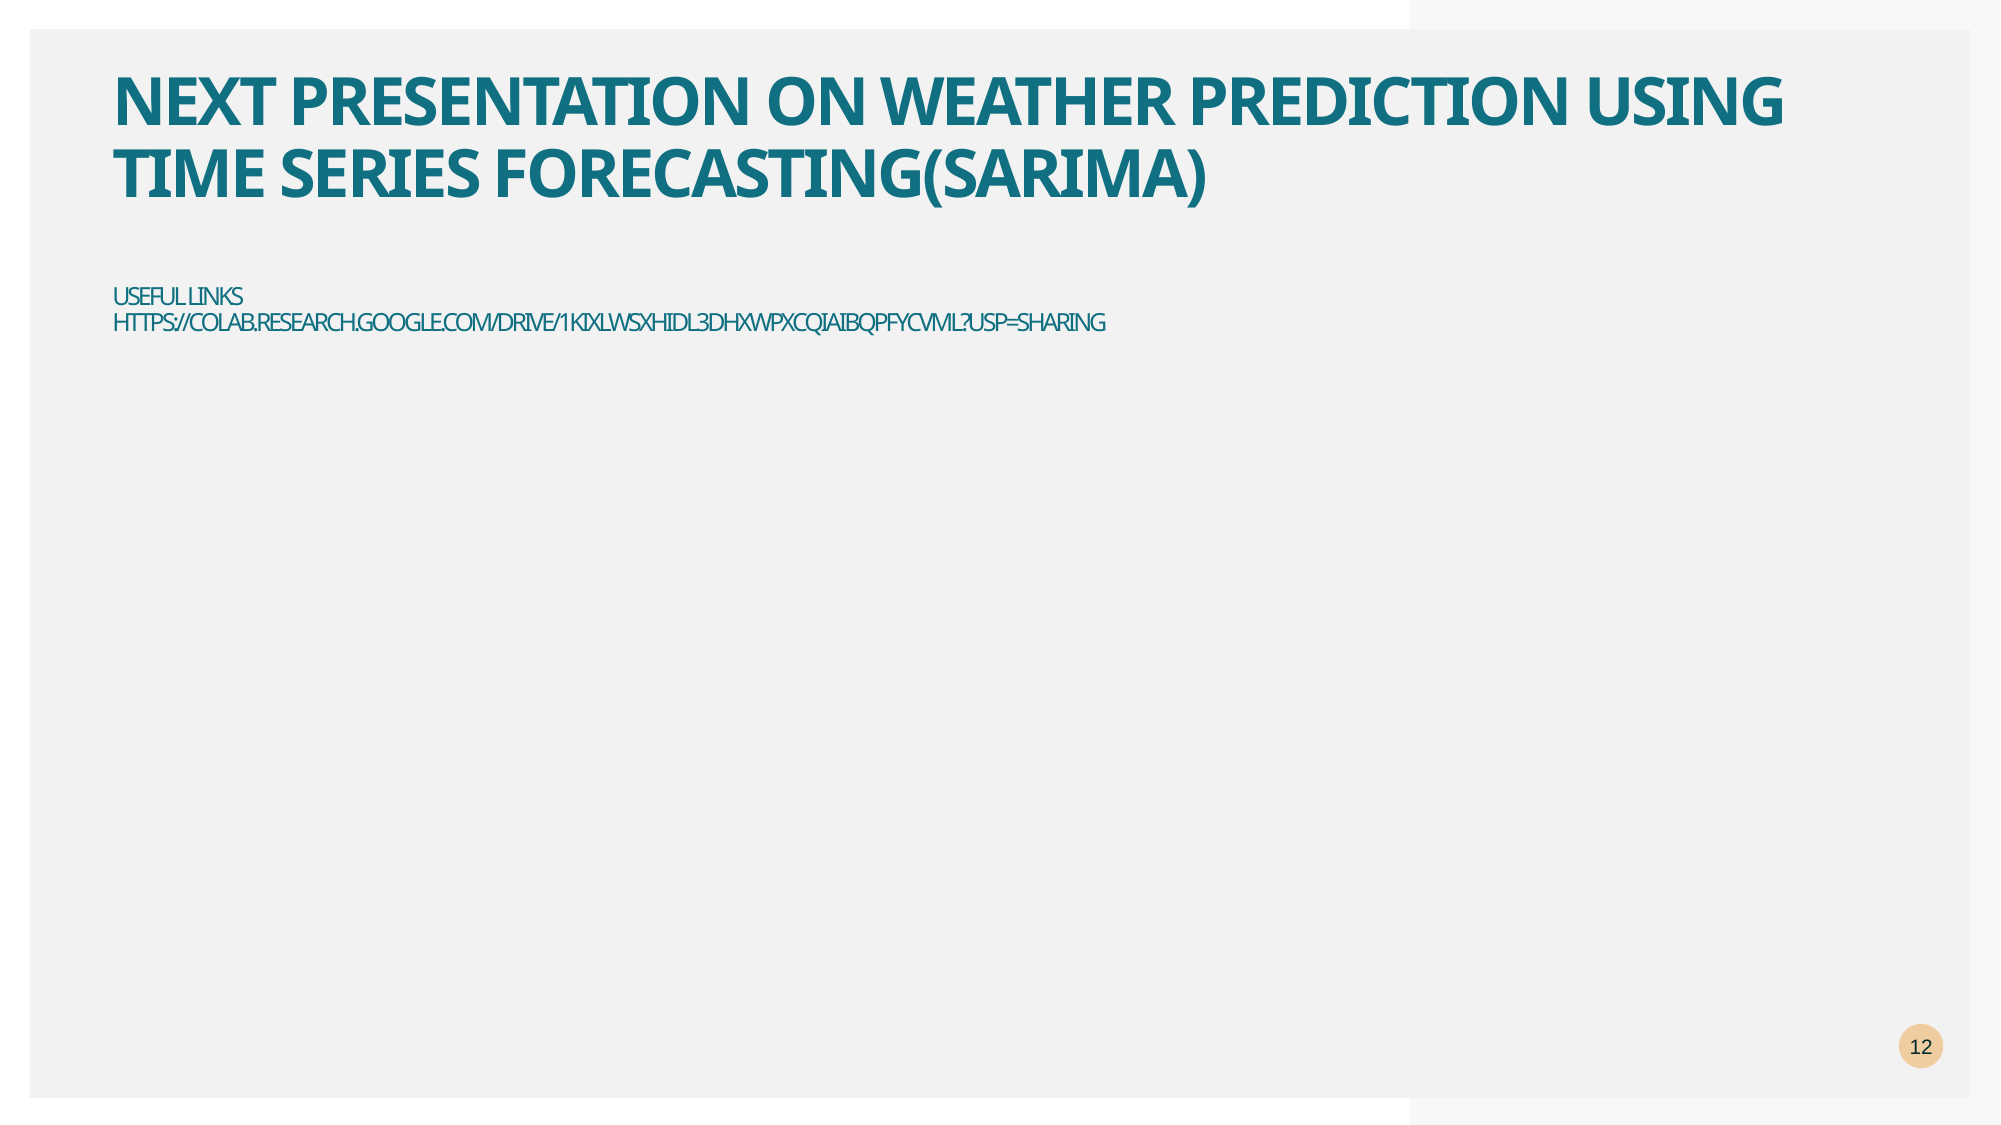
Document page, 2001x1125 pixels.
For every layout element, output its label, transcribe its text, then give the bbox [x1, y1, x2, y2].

slide_number 12 [1898, 1023, 1944, 1069]
title Next presentation on weather prediction using time series forecasting(SARIMA) useful links https://colab.research.google.com/drive/1kIXLwsXHIdL3dHXwpXCqiaiBqpFyCVMl?usp=sharing [112, 67, 1893, 181]
